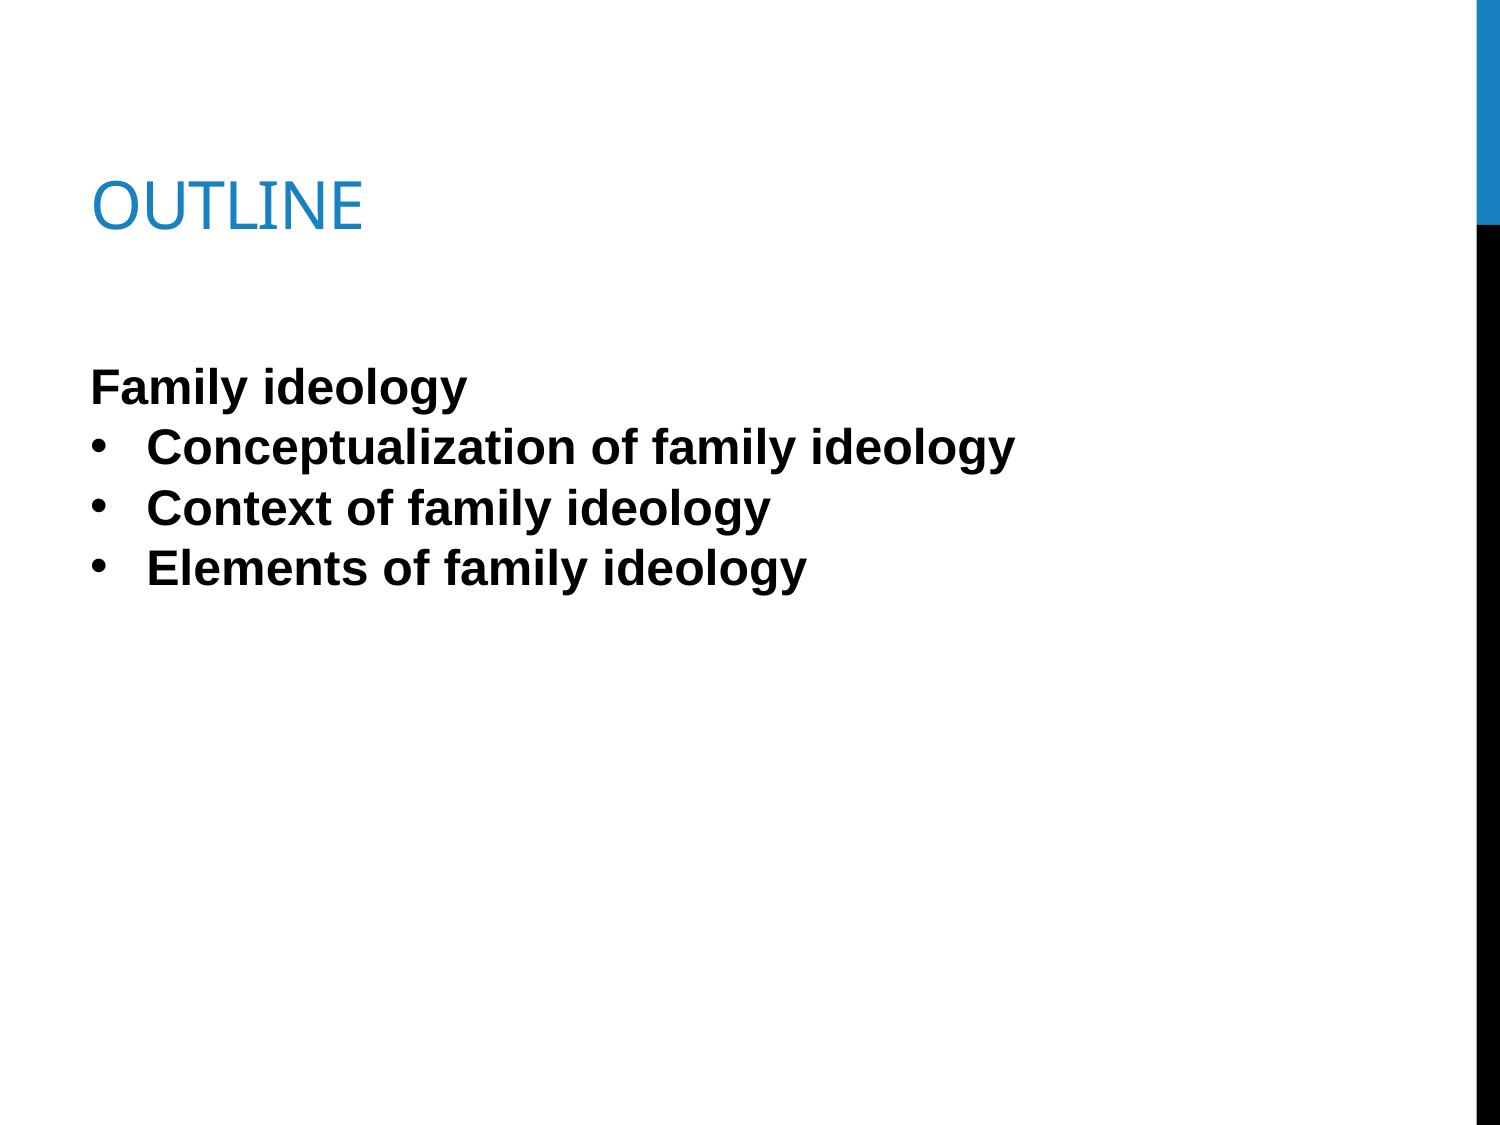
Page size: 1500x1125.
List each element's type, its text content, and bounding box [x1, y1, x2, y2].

list Family ideology Conceptualization of family ideology Context of family ideology Elements of family ideology [75, 287, 1325, 1005]
title outline [75, 25, 1025, 250]
